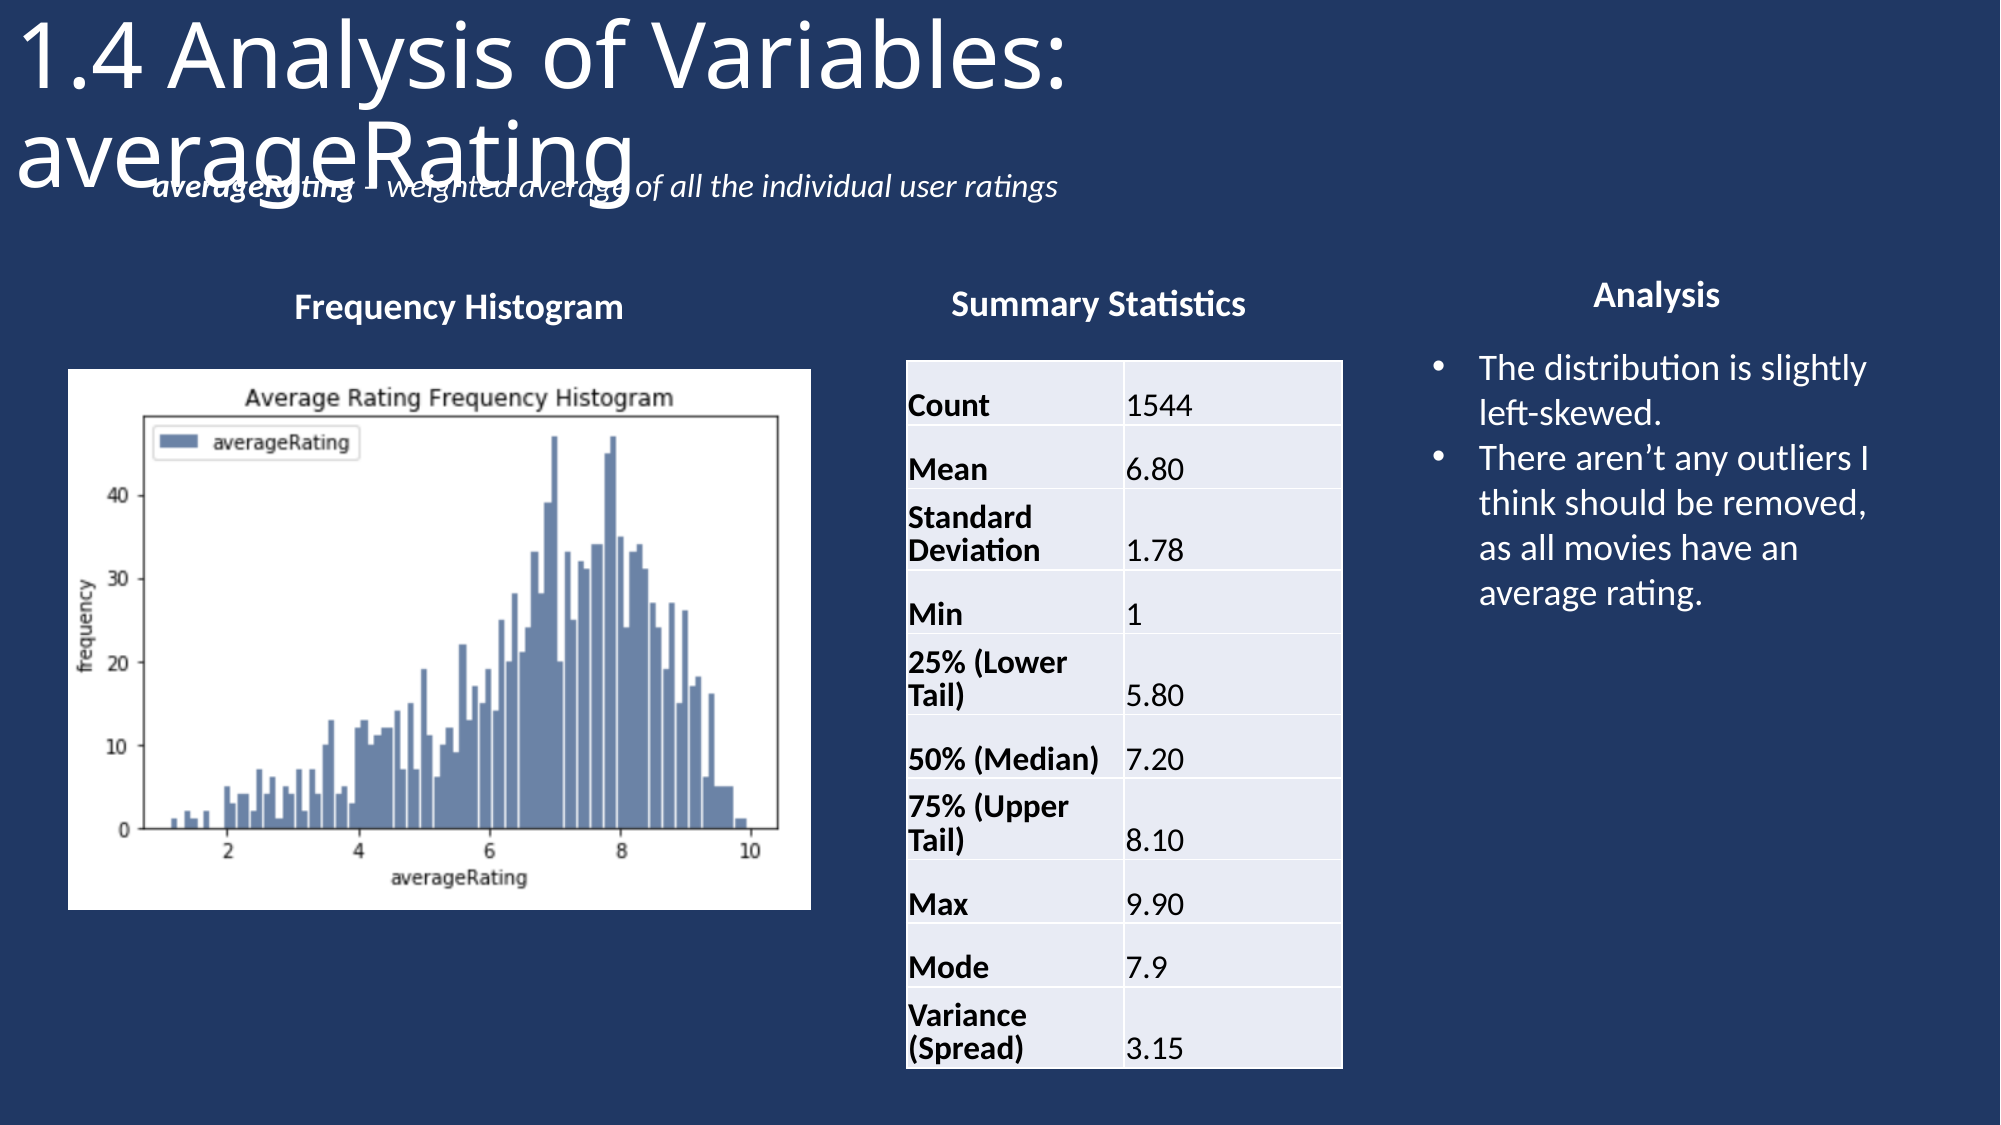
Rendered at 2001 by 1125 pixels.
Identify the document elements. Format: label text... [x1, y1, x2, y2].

table_cell 25% (Lower Tail) [908, 634, 1123, 714]
text_box Frequency Histogram [46, 274, 873, 335]
table_cell Variance (Spread) [908, 988, 1123, 1067]
table_header Count [908, 362, 1123, 424]
table_header 1544 [1125, 362, 1341, 424]
table_cell 7.20 [1125, 715, 1341, 777]
table_cell 1.78 [1125, 489, 1341, 569]
text_box averageRating – weighted average of all the individual user ratings [137, 156, 1158, 212]
table_cell 6.80 [1125, 426, 1341, 488]
picture [67, 369, 811, 910]
table_cell 75% (Upper Tail) [908, 779, 1123, 859]
table_cell 7.9 [1125, 924, 1341, 986]
table_cell 8.10 [1125, 779, 1341, 859]
table_cell Mode [908, 924, 1123, 986]
table_cell 3.15 [1125, 988, 1341, 1067]
table_cell Standard Deviation [908, 489, 1123, 569]
text_box The distribution is slightly left-skewed. There aren’t any outliers I think should be removed, as all movies have an average rating. [1417, 335, 1897, 666]
title 1.4 Analysis of Variables: averageRating [0, 0, 1725, 218]
text_box Summary Statistics [906, 271, 1292, 332]
table_cell 50% (Median) [908, 715, 1123, 777]
table_cell 9.90 [1125, 860, 1341, 922]
table_cell Mean [908, 426, 1123, 488]
table_cell 1 [1125, 571, 1341, 633]
table_cell Min [908, 571, 1123, 633]
table_cell 5.80 [1125, 634, 1341, 714]
table_cell Max [908, 860, 1123, 922]
text_box Analysis [1360, 263, 1954, 323]
